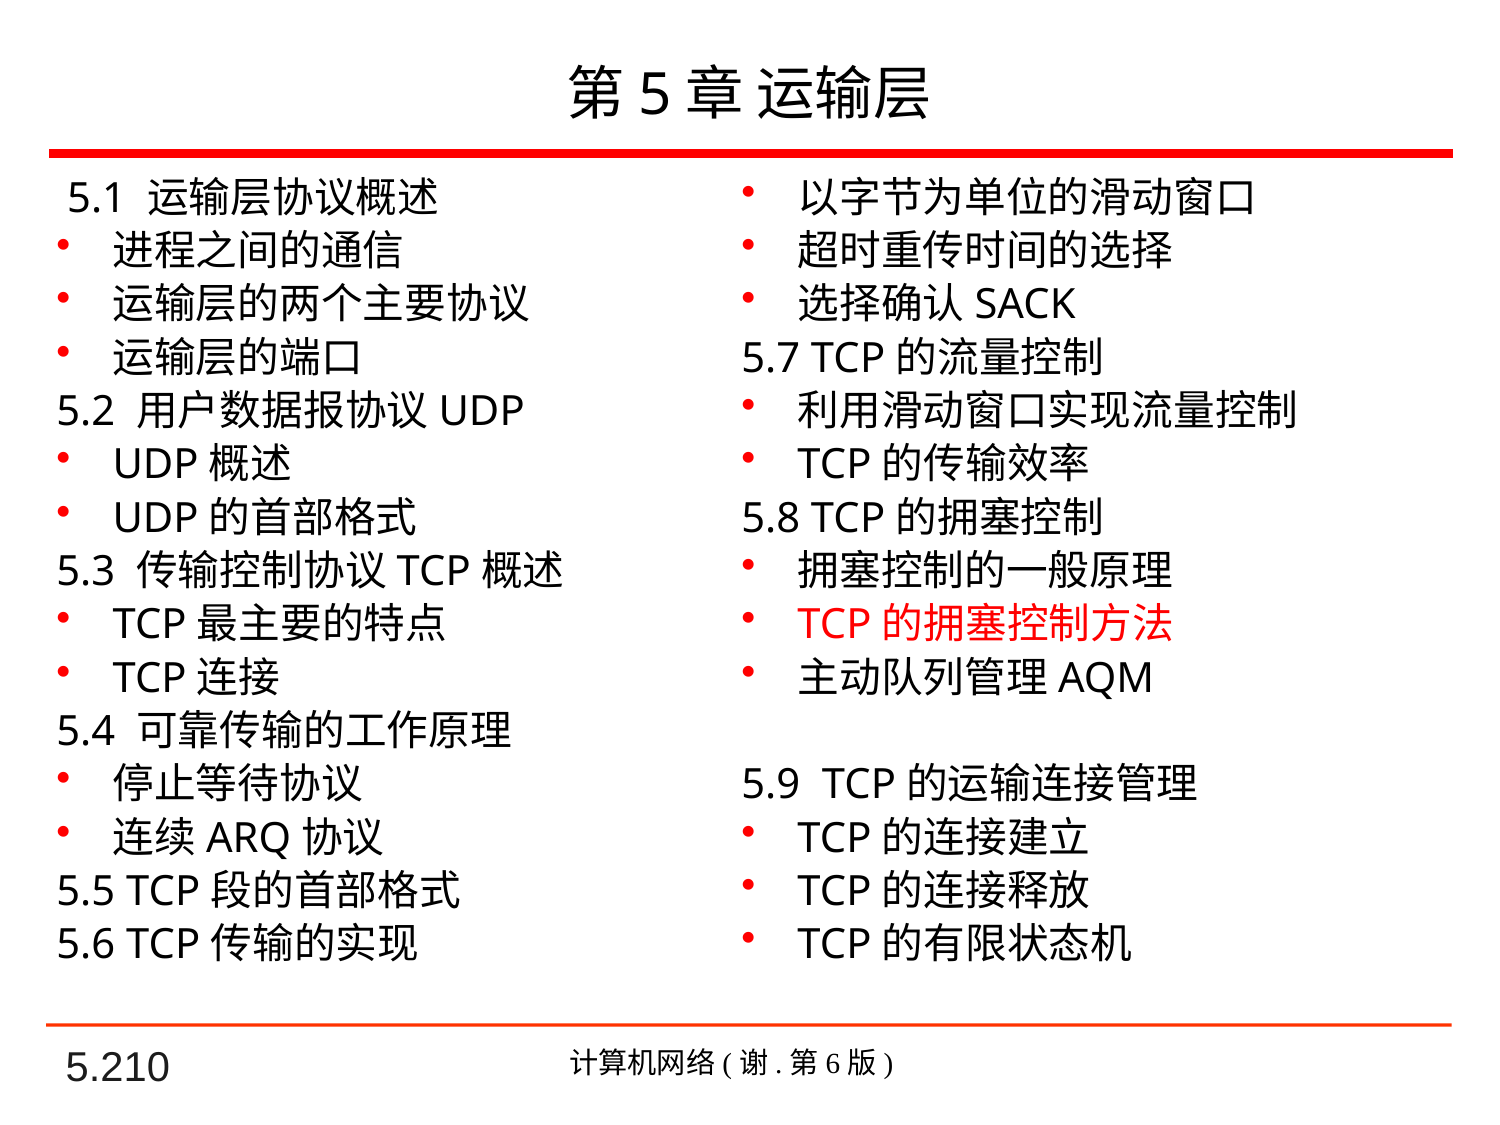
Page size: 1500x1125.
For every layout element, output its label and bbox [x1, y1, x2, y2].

title [58, 33, 1440, 150]
list [41, 168, 704, 1014]
list [726, 168, 1447, 1014]
